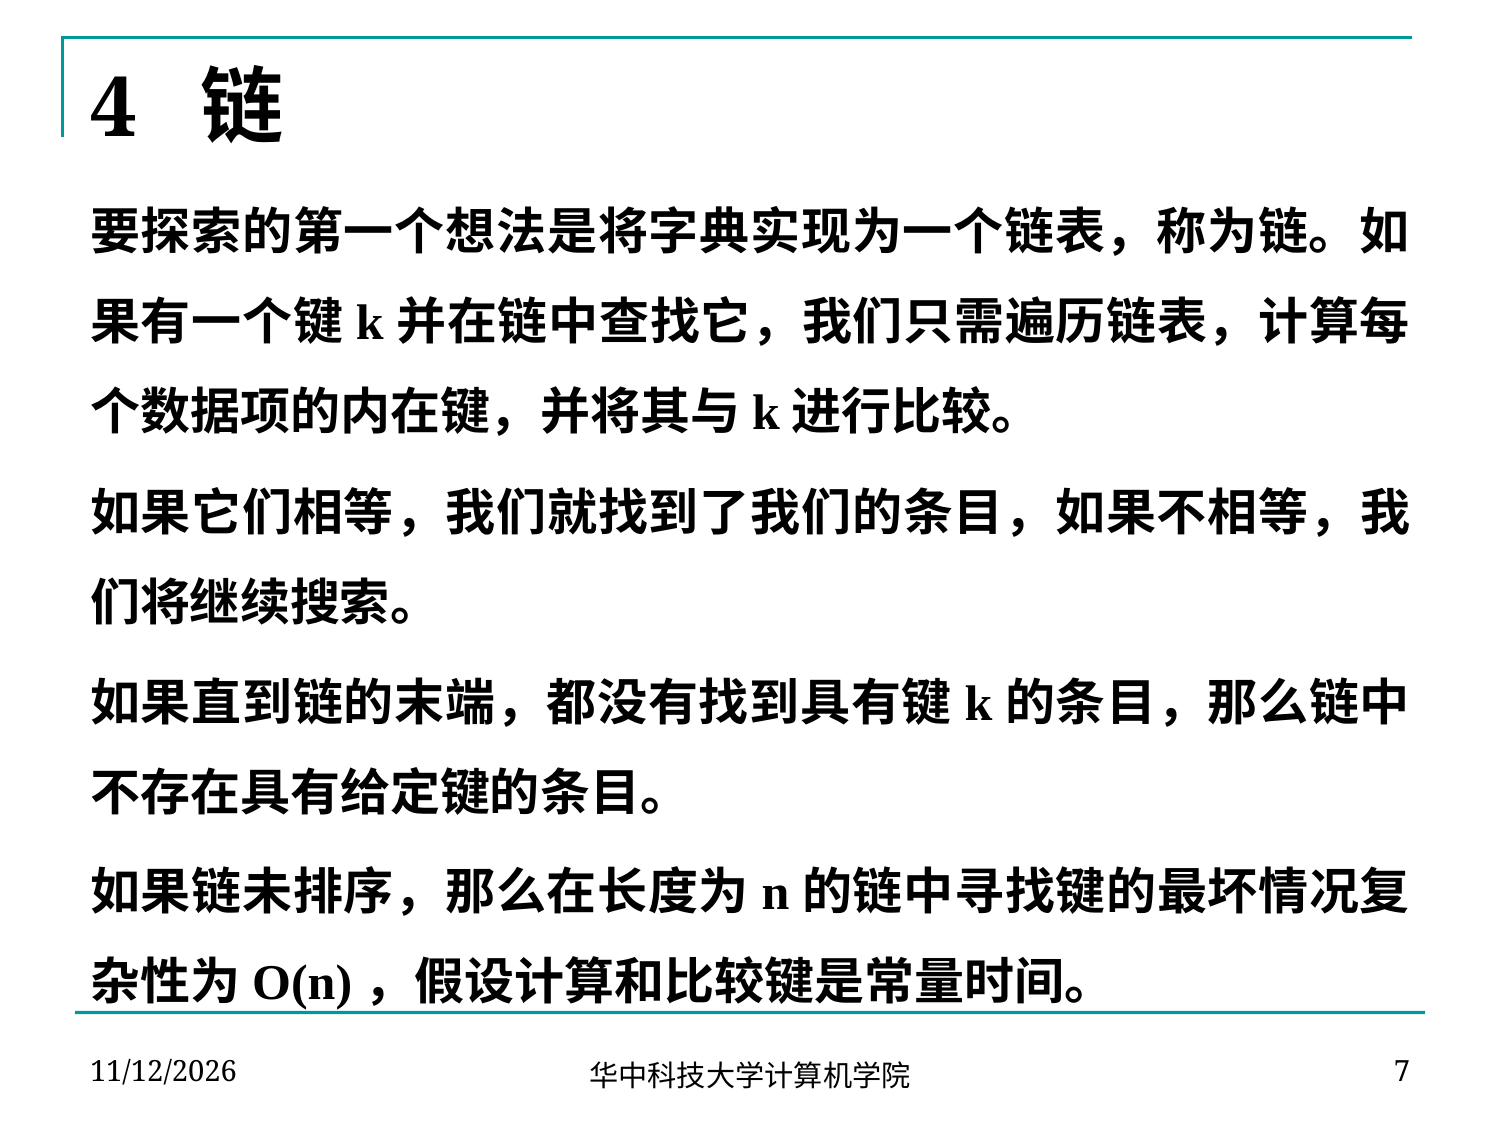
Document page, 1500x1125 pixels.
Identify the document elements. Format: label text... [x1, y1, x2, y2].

slide_number 7 [1074, 1024, 1425, 1100]
list 要探索的第一个想法是将字典实现为一个链表，称为链。如果有一个键k并在链中查找它，我们只需遍历链表，计算每个数据项的内在键，并将其与k进行比较。 如果它们相等，我们就找到了我们的条目，如果不相等，我们将继续搜索。 如果直到链的末端，都没有找到具有键k的条目，那么链中不存在具有给定键的条目。 如果链未排序，那么在长度为n的链中寻找键的最坏情况复杂性为O(n)，假设计算和比较键是常量时间。 [75, 163, 1425, 1006]
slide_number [75, 1024, 425, 1100]
footer 华中科技大学计算机学院 [512, 1025, 988, 1100]
title 4 链 [75, 45, 1425, 163]
